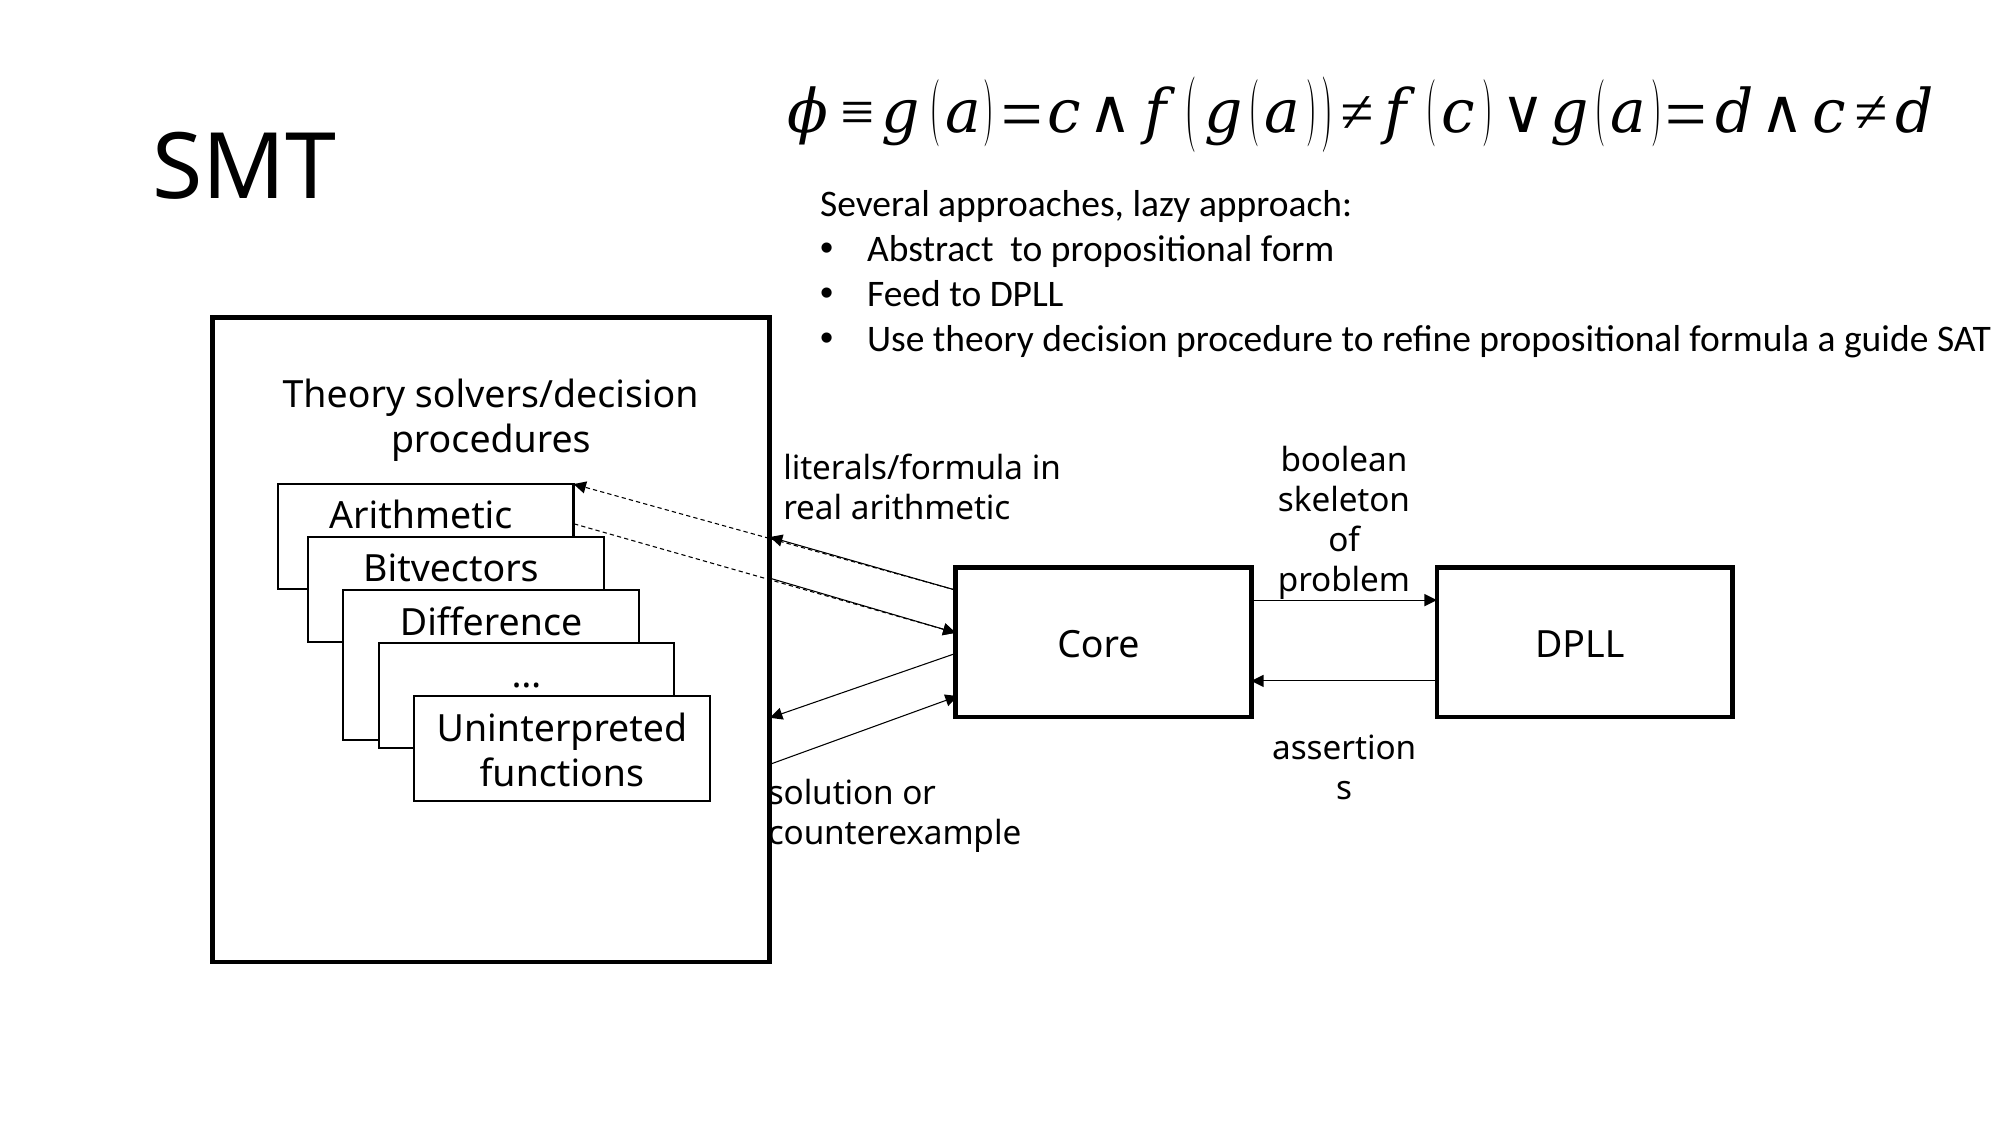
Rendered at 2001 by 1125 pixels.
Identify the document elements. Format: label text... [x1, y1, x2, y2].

title SMT [137, 59, 1863, 278]
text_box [212, 317, 1733, 969]
